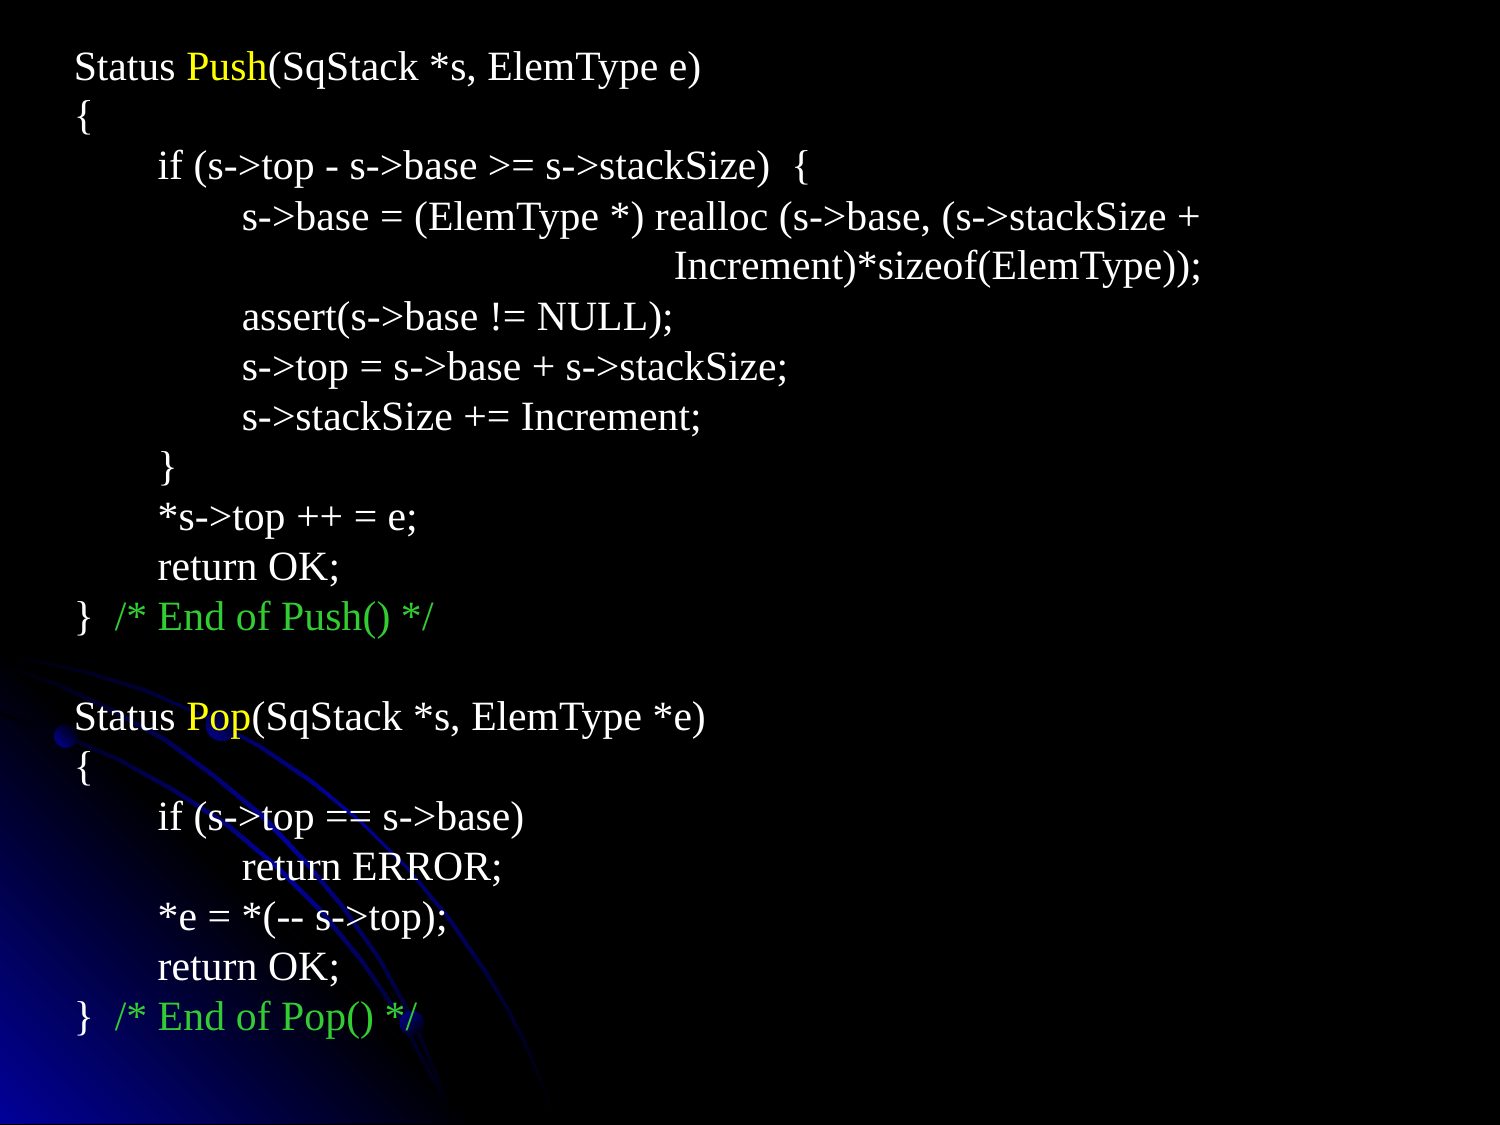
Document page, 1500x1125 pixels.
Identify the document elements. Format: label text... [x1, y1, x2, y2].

text_box Status Push(SqStack *s, ElemType e) { if (s->top - s->base >= s->stackSize) { s->base = (ElemType *) realloc (s->base, (s->stackSize + Increment)*sizeof(ElemType)); assert(s->base != NULL); s->top = s->base + s->stackSize; s->stackSize += Increment; } *s->top ++ = e; return OK; } /* End of Push() */ Status Pop(SqStack *s, ElemType *e) { if (s->top == s->base) return ERROR; *e = *(-- s->top); return OK; } /* End of Pop() */ [59, 30, 1424, 1056]
